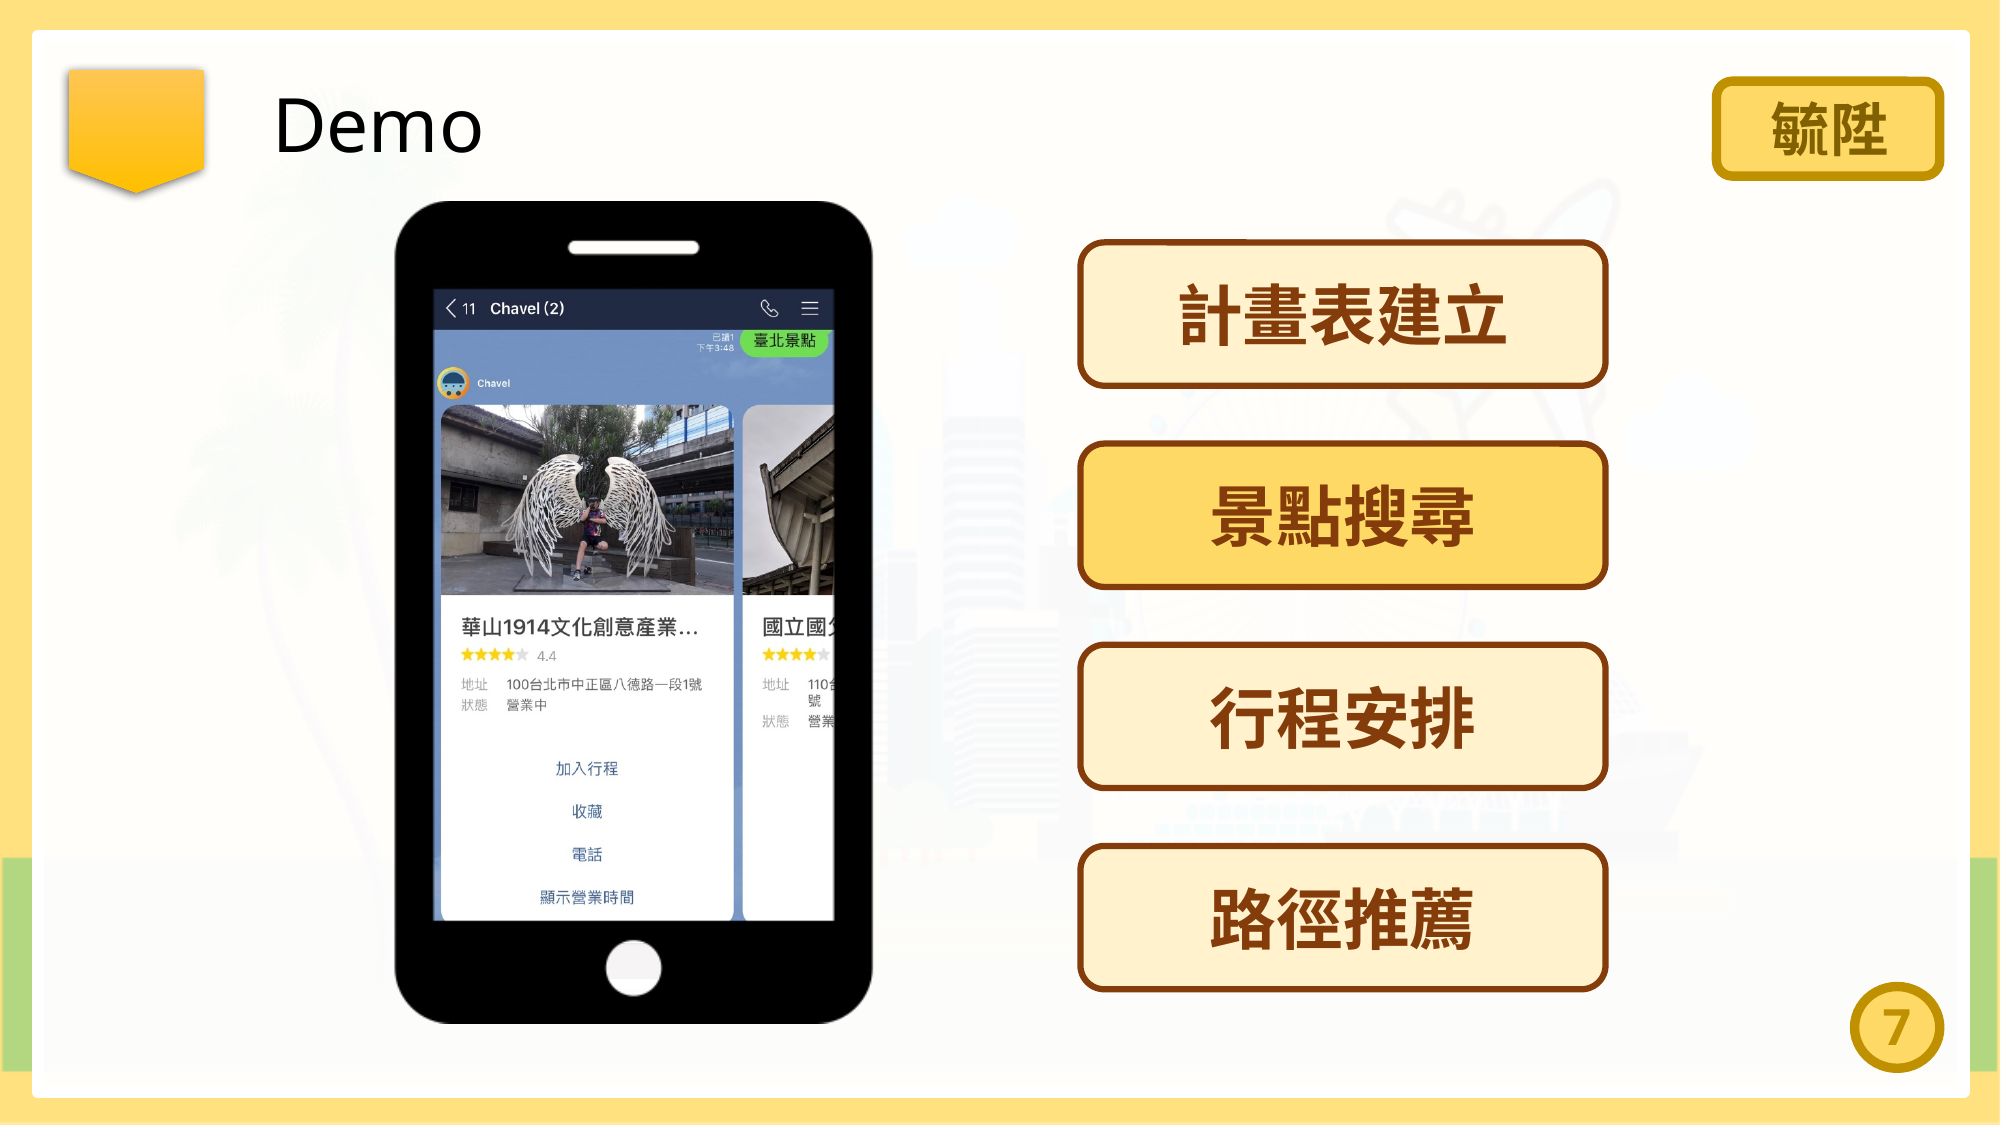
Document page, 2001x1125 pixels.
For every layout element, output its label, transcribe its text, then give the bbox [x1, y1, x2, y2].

text_box 景點搜尋 [1079, 443, 1607, 588]
text_box 行程安排 [1079, 644, 1607, 789]
text_box Demo [257, 68, 1983, 189]
text_box 毓陞 [1757, 85, 1904, 171]
text_box 路徑推薦 [1079, 845, 1607, 990]
text_box 計畫表建立 [1079, 241, 1607, 387]
picture [0, 0, 2001, 1125]
text_box 7 [1850, 988, 1944, 1064]
